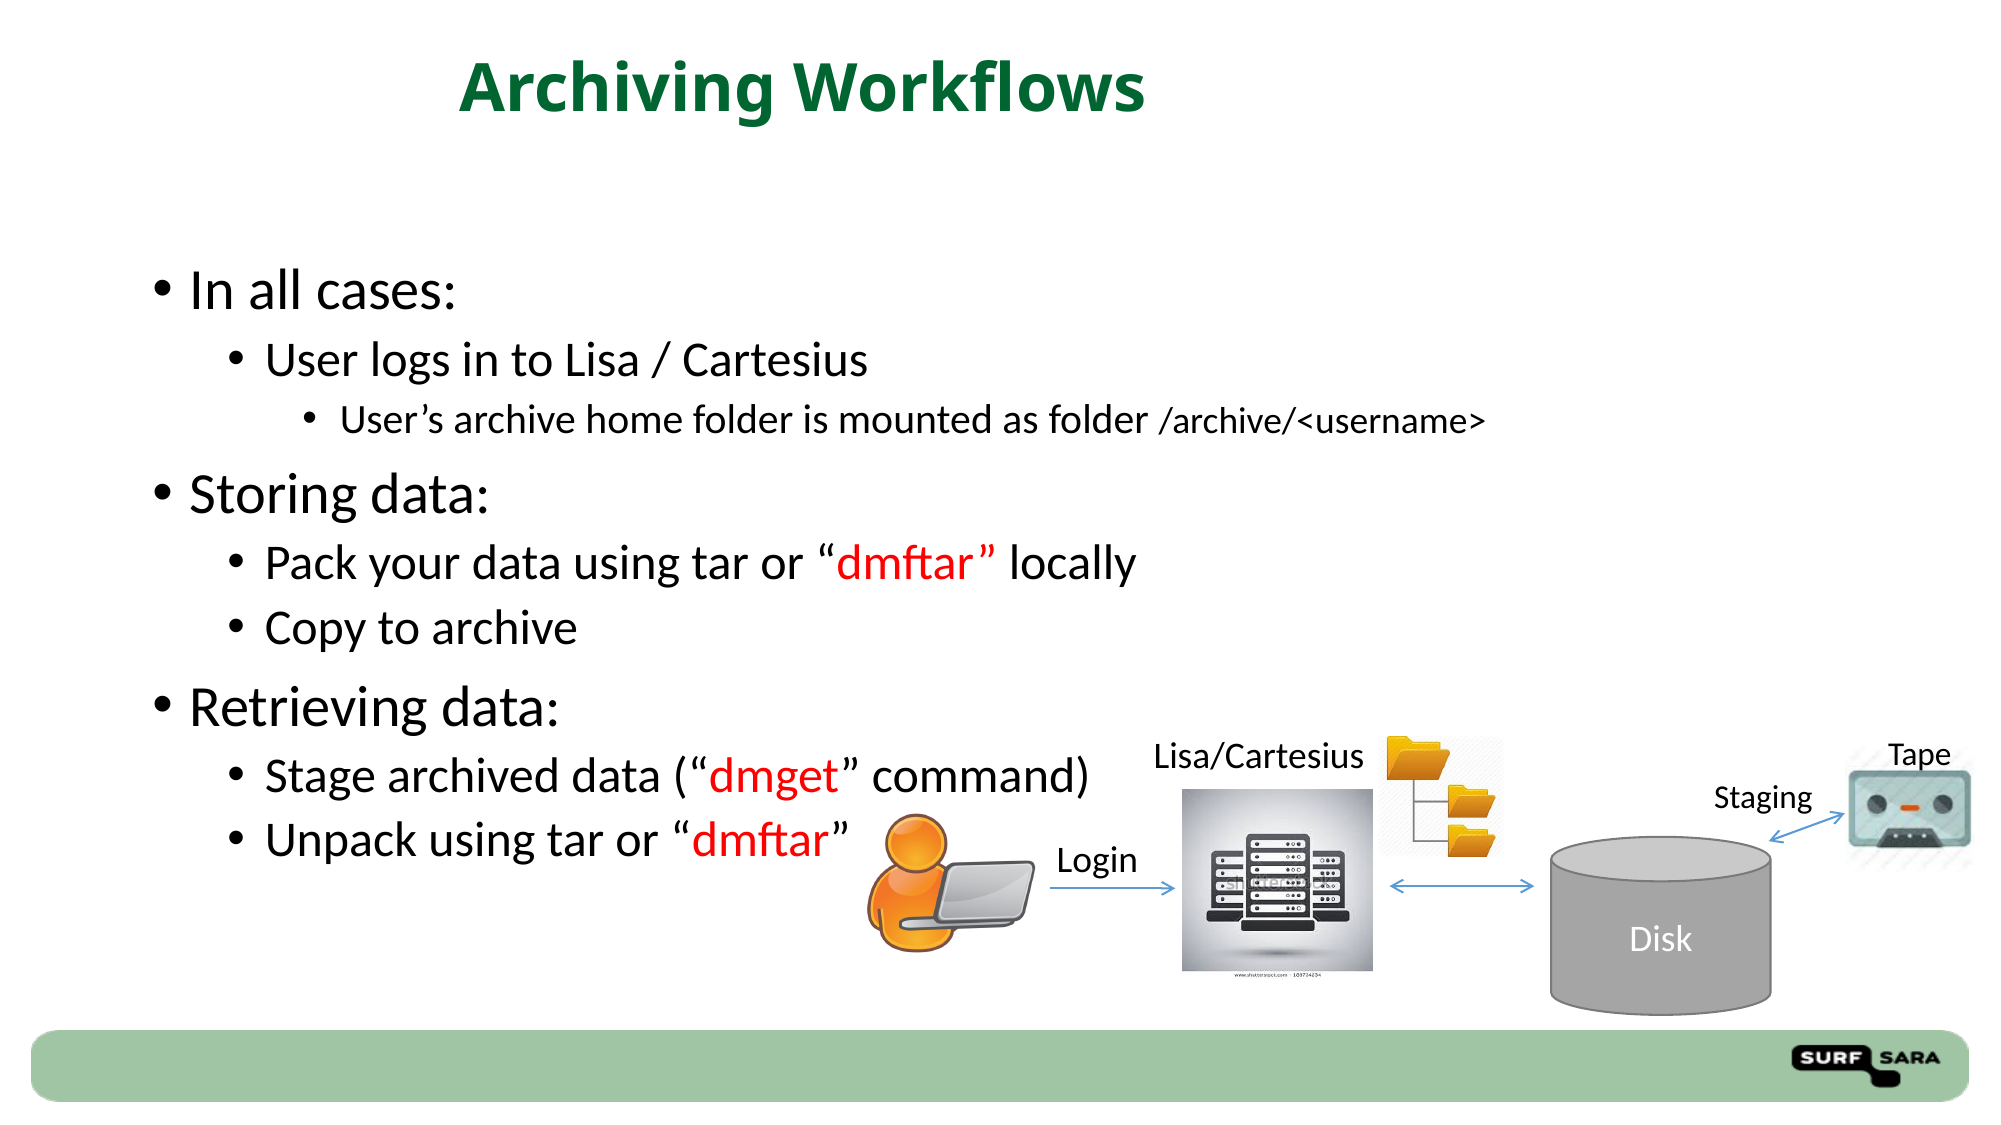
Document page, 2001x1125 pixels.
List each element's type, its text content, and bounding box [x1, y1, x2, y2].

picture [31, 1030, 1969, 1102]
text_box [839, 723, 1975, 1015]
text_box Archiving Workflows [196, 36, 1410, 180]
text_box In all cases: User logs in to Lisa / Cartesius User’s archive home folder is mounted as folder /archive/<username> Storing data: Pack your data using tar or “dmftar” locally Copy to archive Retrieving data: Stage archived data (“dmget” command) Unpack using tar or “dmftar” [137, 252, 1881, 1015]
